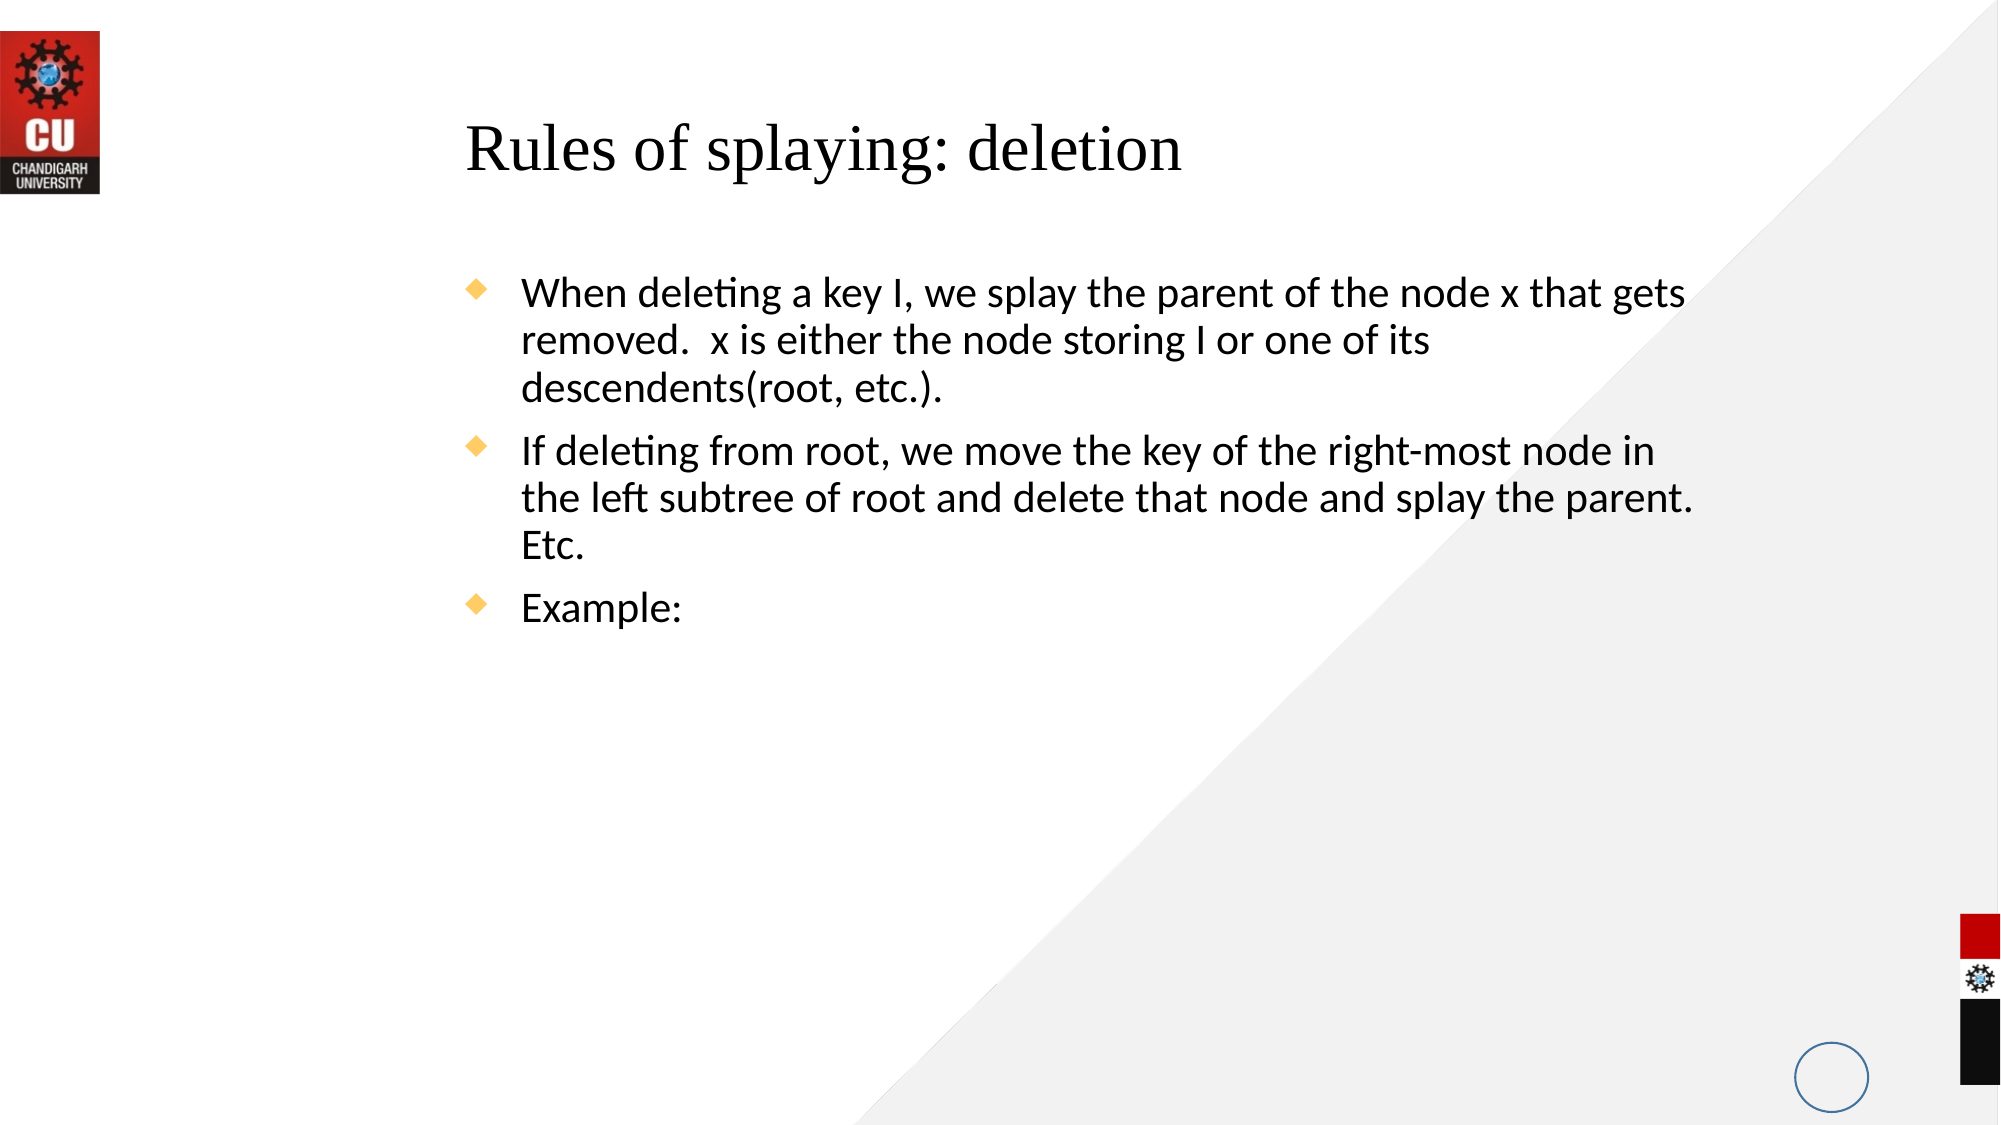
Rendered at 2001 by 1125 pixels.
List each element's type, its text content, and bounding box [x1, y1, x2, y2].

list When deleting a key I, we splay the parent of the node x that gets removed. x is either the node storing I or one of its descendents(root, etc.). If deleting from root, we move the key of the right-most node in the left subtree of root and delete that node and splay the parent. Etc. Example: [450, 262, 1725, 1000]
title Rules of splaying: deletion [450, 50, 1725, 248]
picture [0, 0, 2001, 1125]
